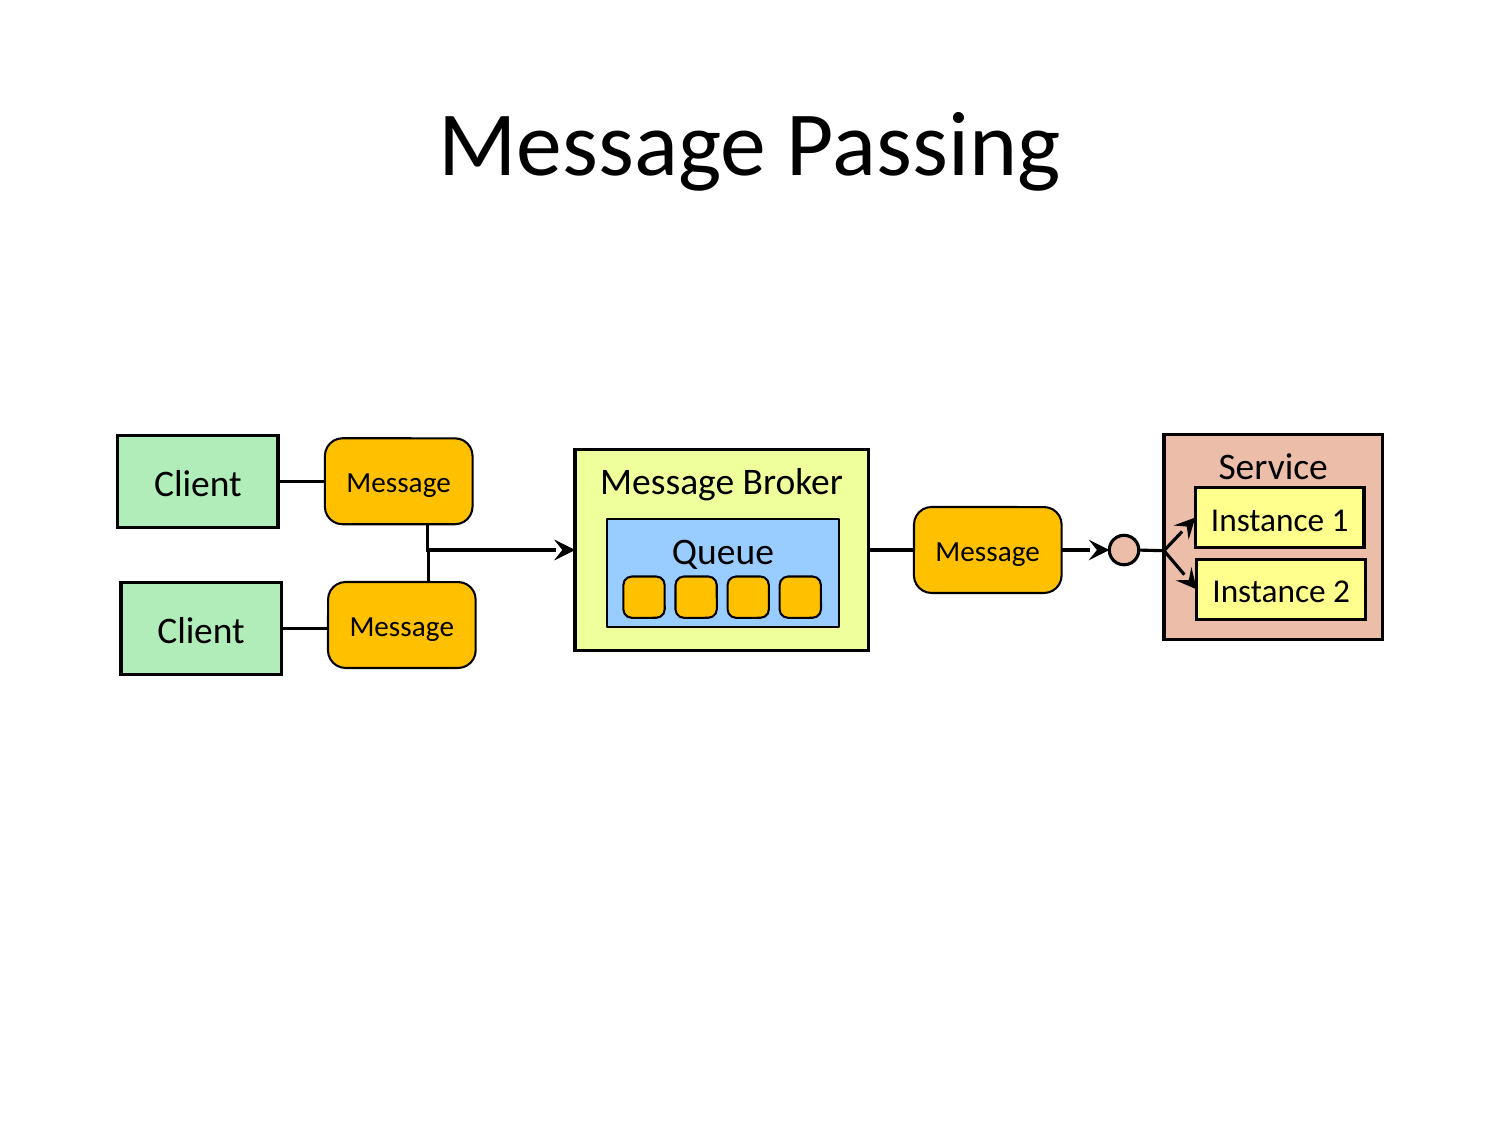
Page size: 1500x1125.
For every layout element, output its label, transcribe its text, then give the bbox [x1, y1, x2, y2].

text_box Message [913, 506, 1062, 549]
text_box Message [913, 559, 1062, 593]
text_box Message [324, 438, 473, 479]
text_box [574, 437, 869, 651]
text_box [280, 549, 569, 629]
text_box Client [117, 435, 279, 528]
text_box Client [121, 582, 282, 675]
text_box Message [327, 638, 476, 668]
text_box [1109, 434, 1383, 641]
title Message Passing [75, 45, 1425, 233]
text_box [277, 481, 569, 551]
